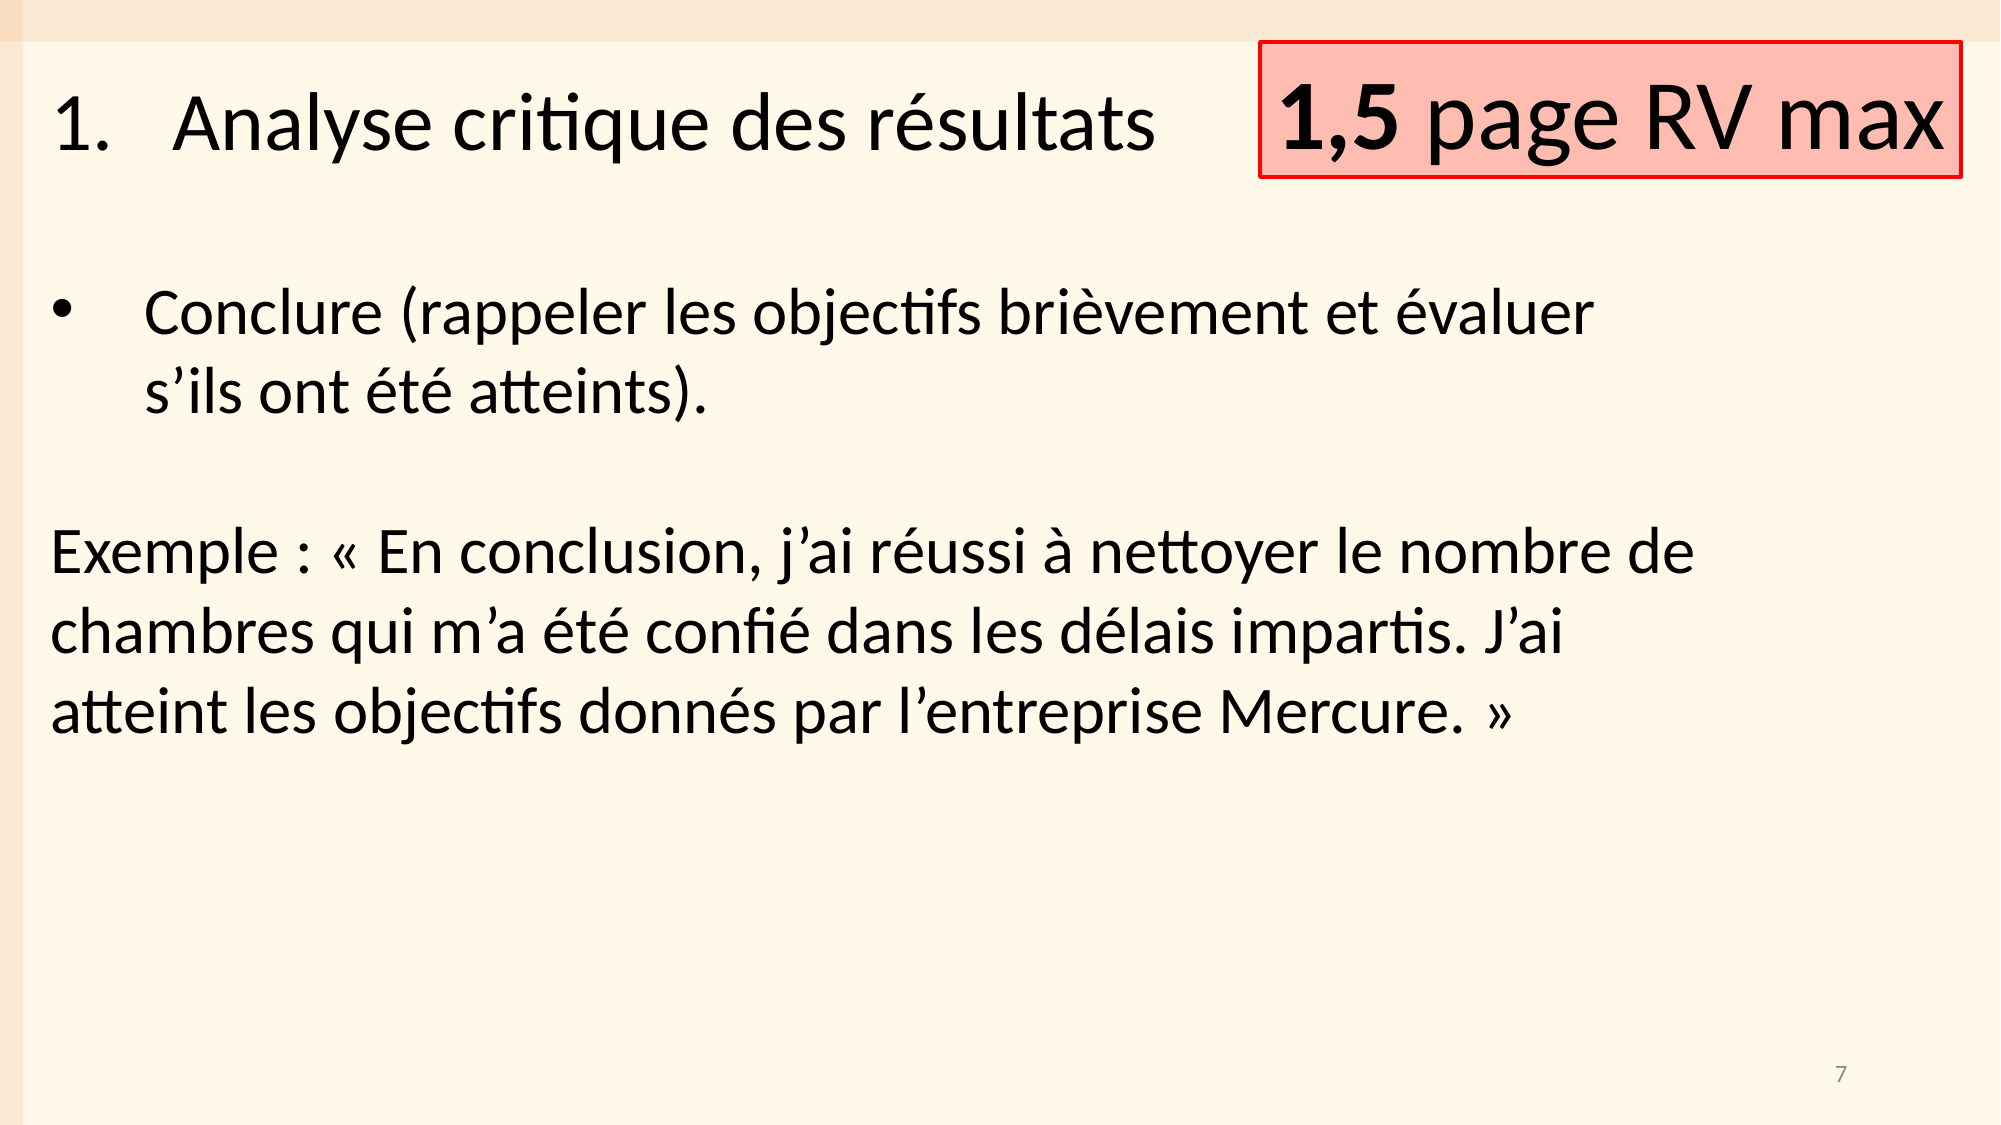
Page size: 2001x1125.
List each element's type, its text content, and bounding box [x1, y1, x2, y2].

slide_number 7 [1412, 1042, 1863, 1103]
text_box Analyse critique des résultats Conclure (rappeler les objectifs brièvement et évaluer s’ils ont été atteints). Exemple : « En conclusion, j’ai réussi à nettoyer le nombre de chambres qui m’a été confié dans les délais impartis. J’ai atteint les objectifs donnés par l’entreprise Mercure. » [35, 60, 1724, 755]
text_box 1,5 page RV max [1260, 42, 1962, 177]
